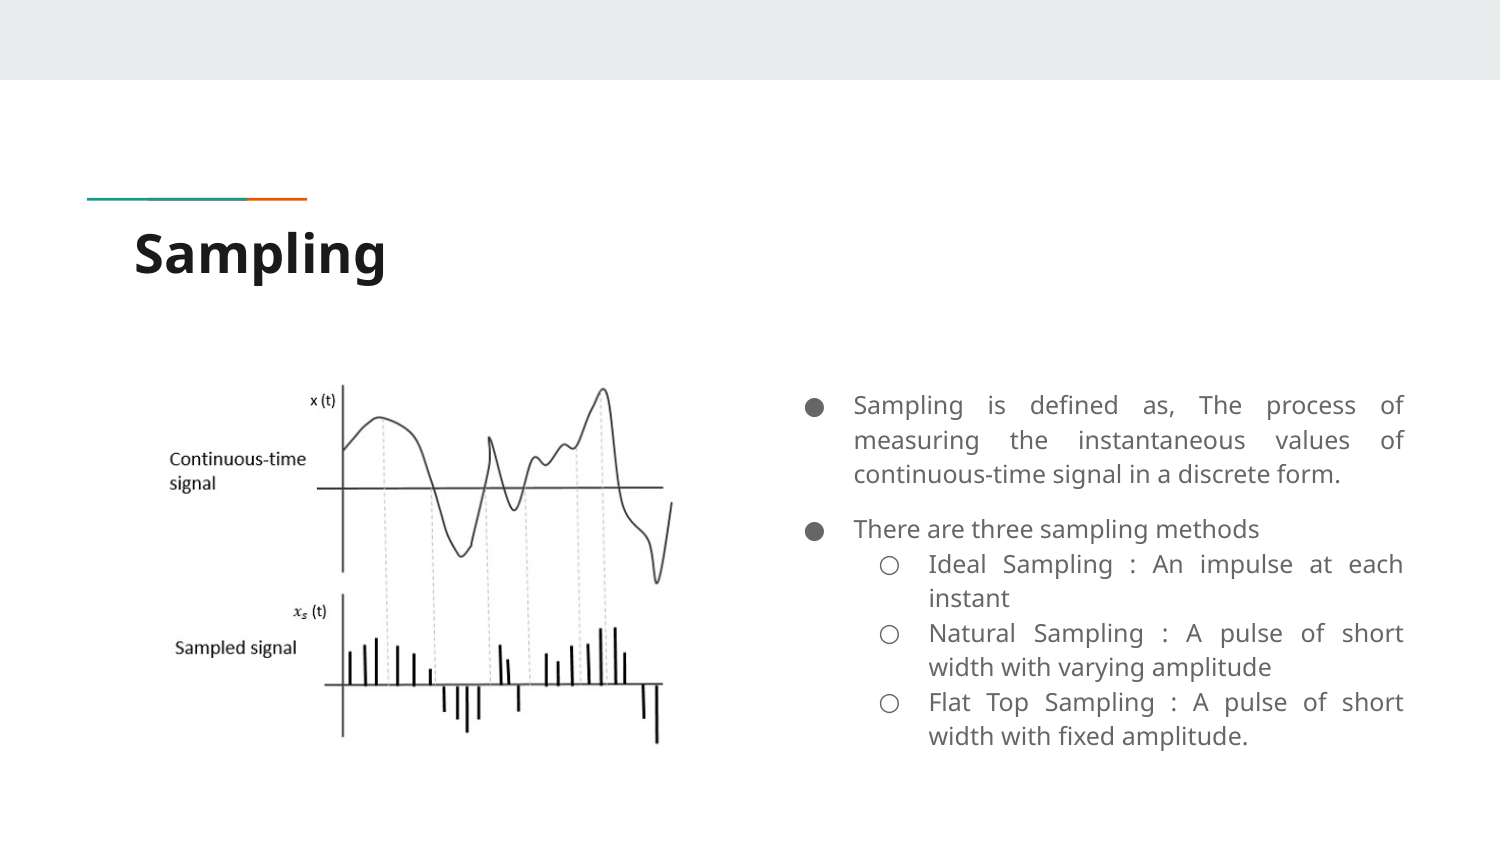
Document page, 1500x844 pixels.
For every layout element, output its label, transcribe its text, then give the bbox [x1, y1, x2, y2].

picture [137, 357, 747, 769]
list Sampling is defined as, The process of measuring the instantaneous values of continuous-time signal in a discrete form. There are three sampling methods Ideal Sampling : An impulse at each instant Natural Sampling : A pulse of short width with varying amplitude Flat Top Sampling : A pulse of short width with fixed amplitude. [763, 370, 1420, 756]
title Sampling [119, 204, 1381, 293]
